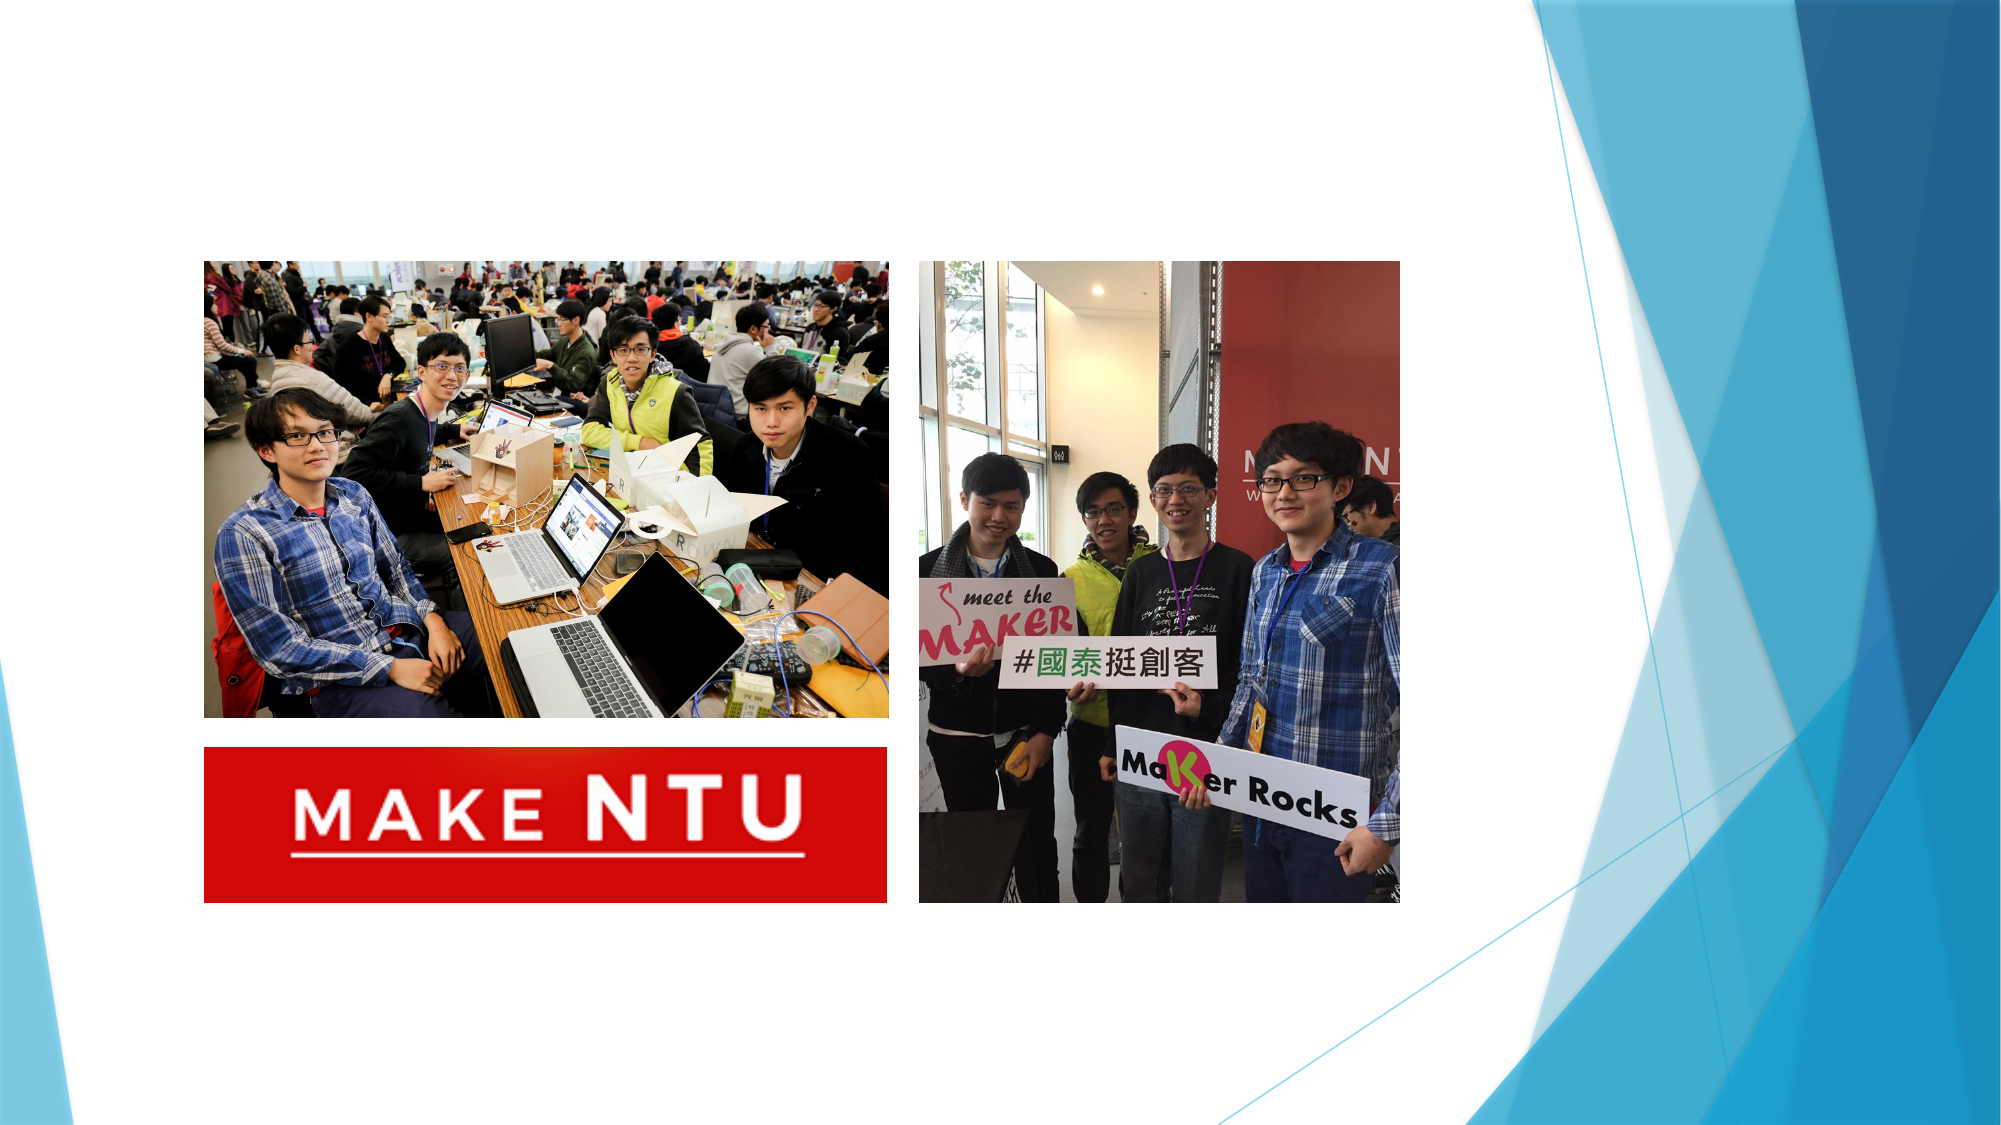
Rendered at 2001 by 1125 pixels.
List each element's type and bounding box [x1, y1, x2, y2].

picture [203, 261, 889, 719]
picture [918, 261, 1401, 904]
picture [203, 747, 888, 903]
